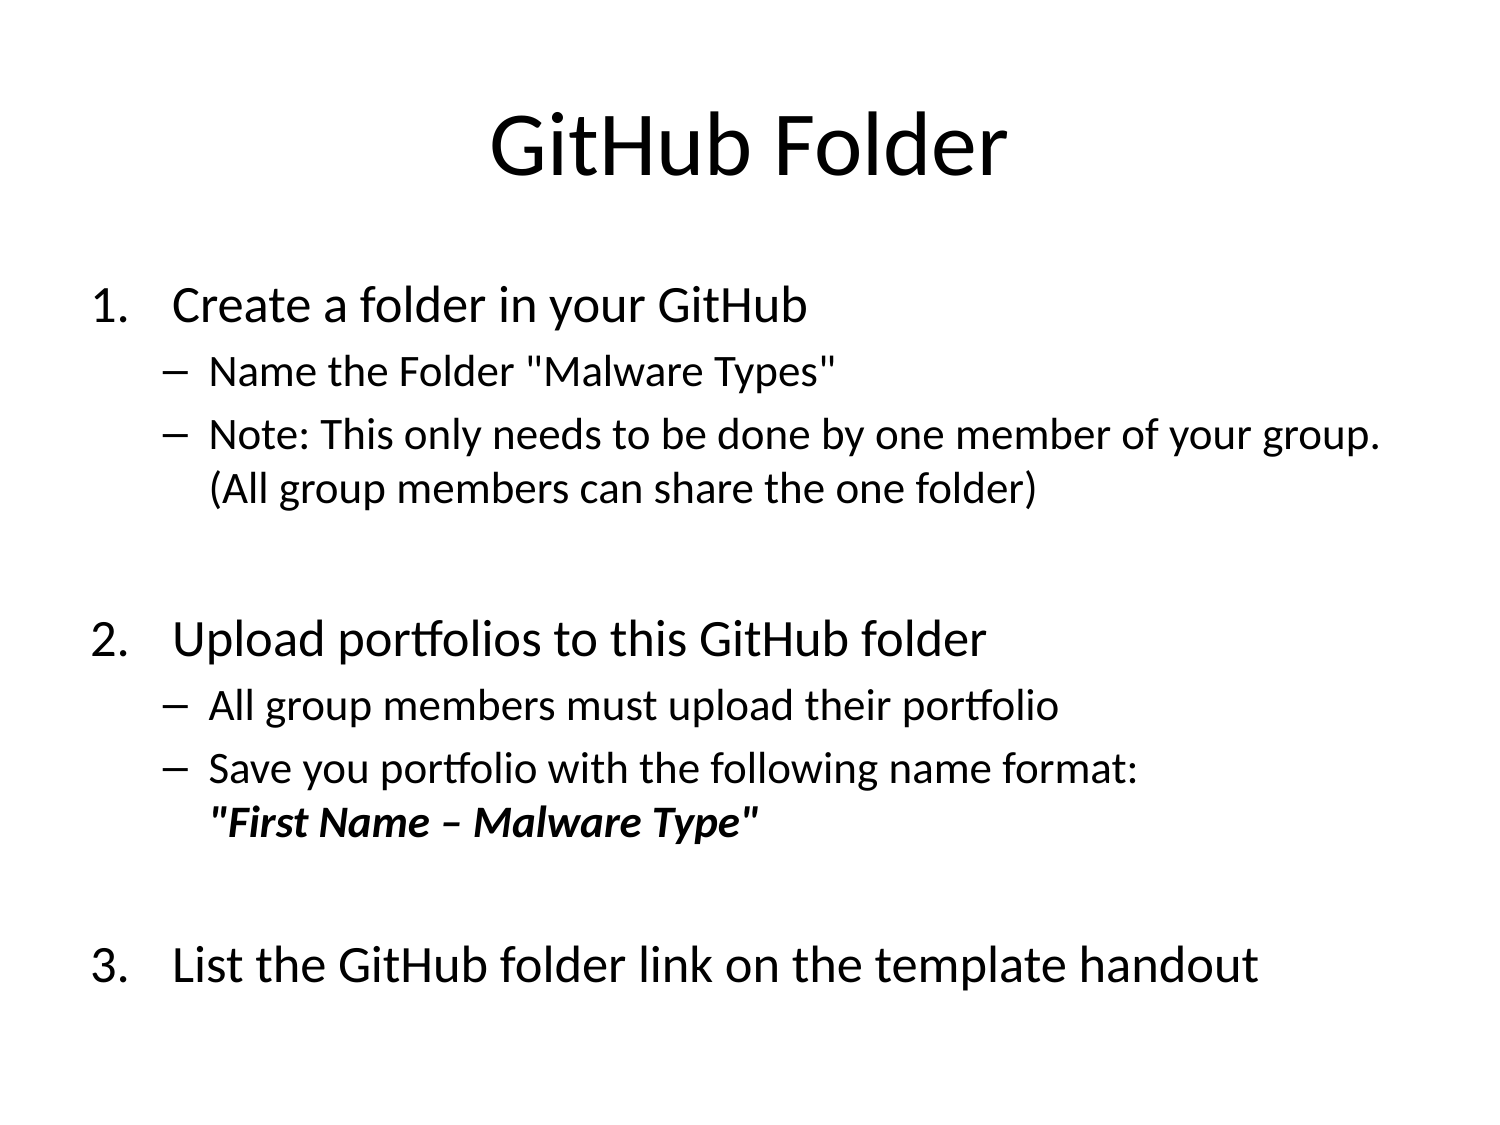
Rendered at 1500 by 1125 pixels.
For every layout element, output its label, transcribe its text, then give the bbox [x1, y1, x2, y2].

title GitHub Folder [75, 45, 1425, 233]
list Create a folder in your GitHub Name the Folder "Malware Types" Note: This only needs to be done by one member of your group. (All group members can share the one folder) Upload portfolios to this GitHub folder All group members must upload their portfolio Save you portfolio with the following name format: "First Name – Malware Type" List the GitHub folder link on the template handout [75, 262, 1425, 1005]
